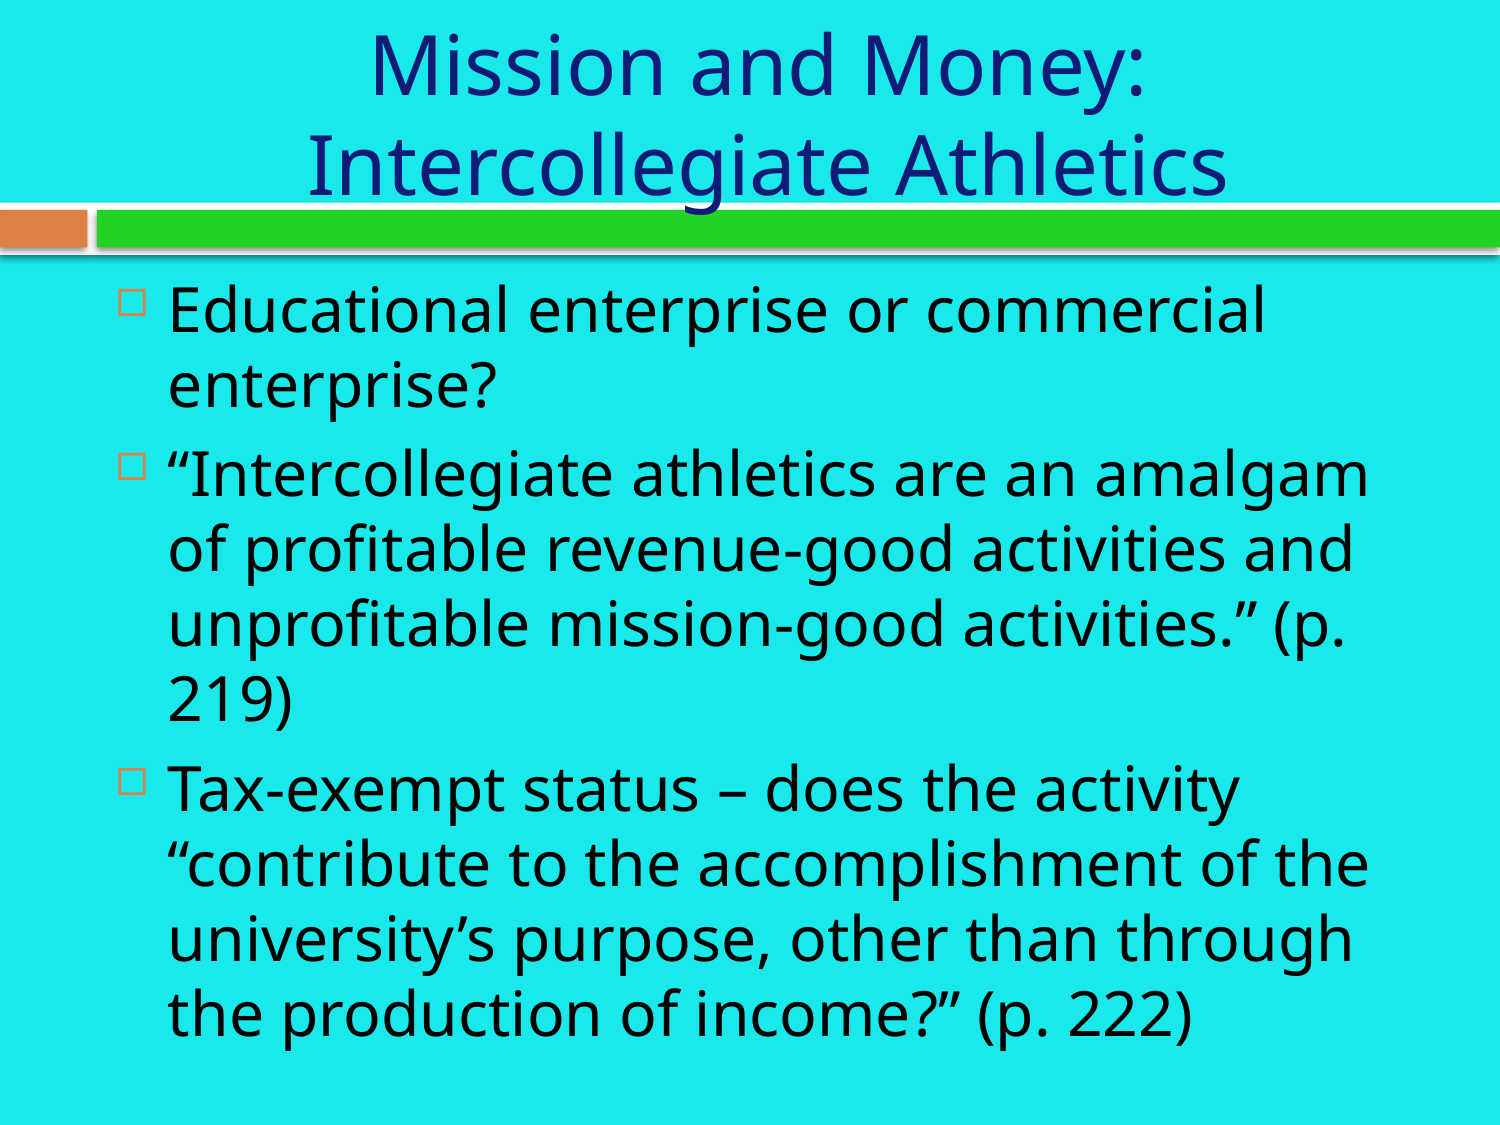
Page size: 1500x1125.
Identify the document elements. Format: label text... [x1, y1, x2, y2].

list Educational enterprise or commercial enterprise? “Intercollegiate athletics are an amalgam of profitable revenue-good activities and unprofitable mission-good activities.” (p. 219) Tax-exempt status – does the activity “contribute to the accomplishment of the university’s purpose, other than through the production of income?” (p. 222) [100, 262, 1439, 1001]
title Mission and Money: Intercollegiate Athletics [100, 0, 1439, 262]
